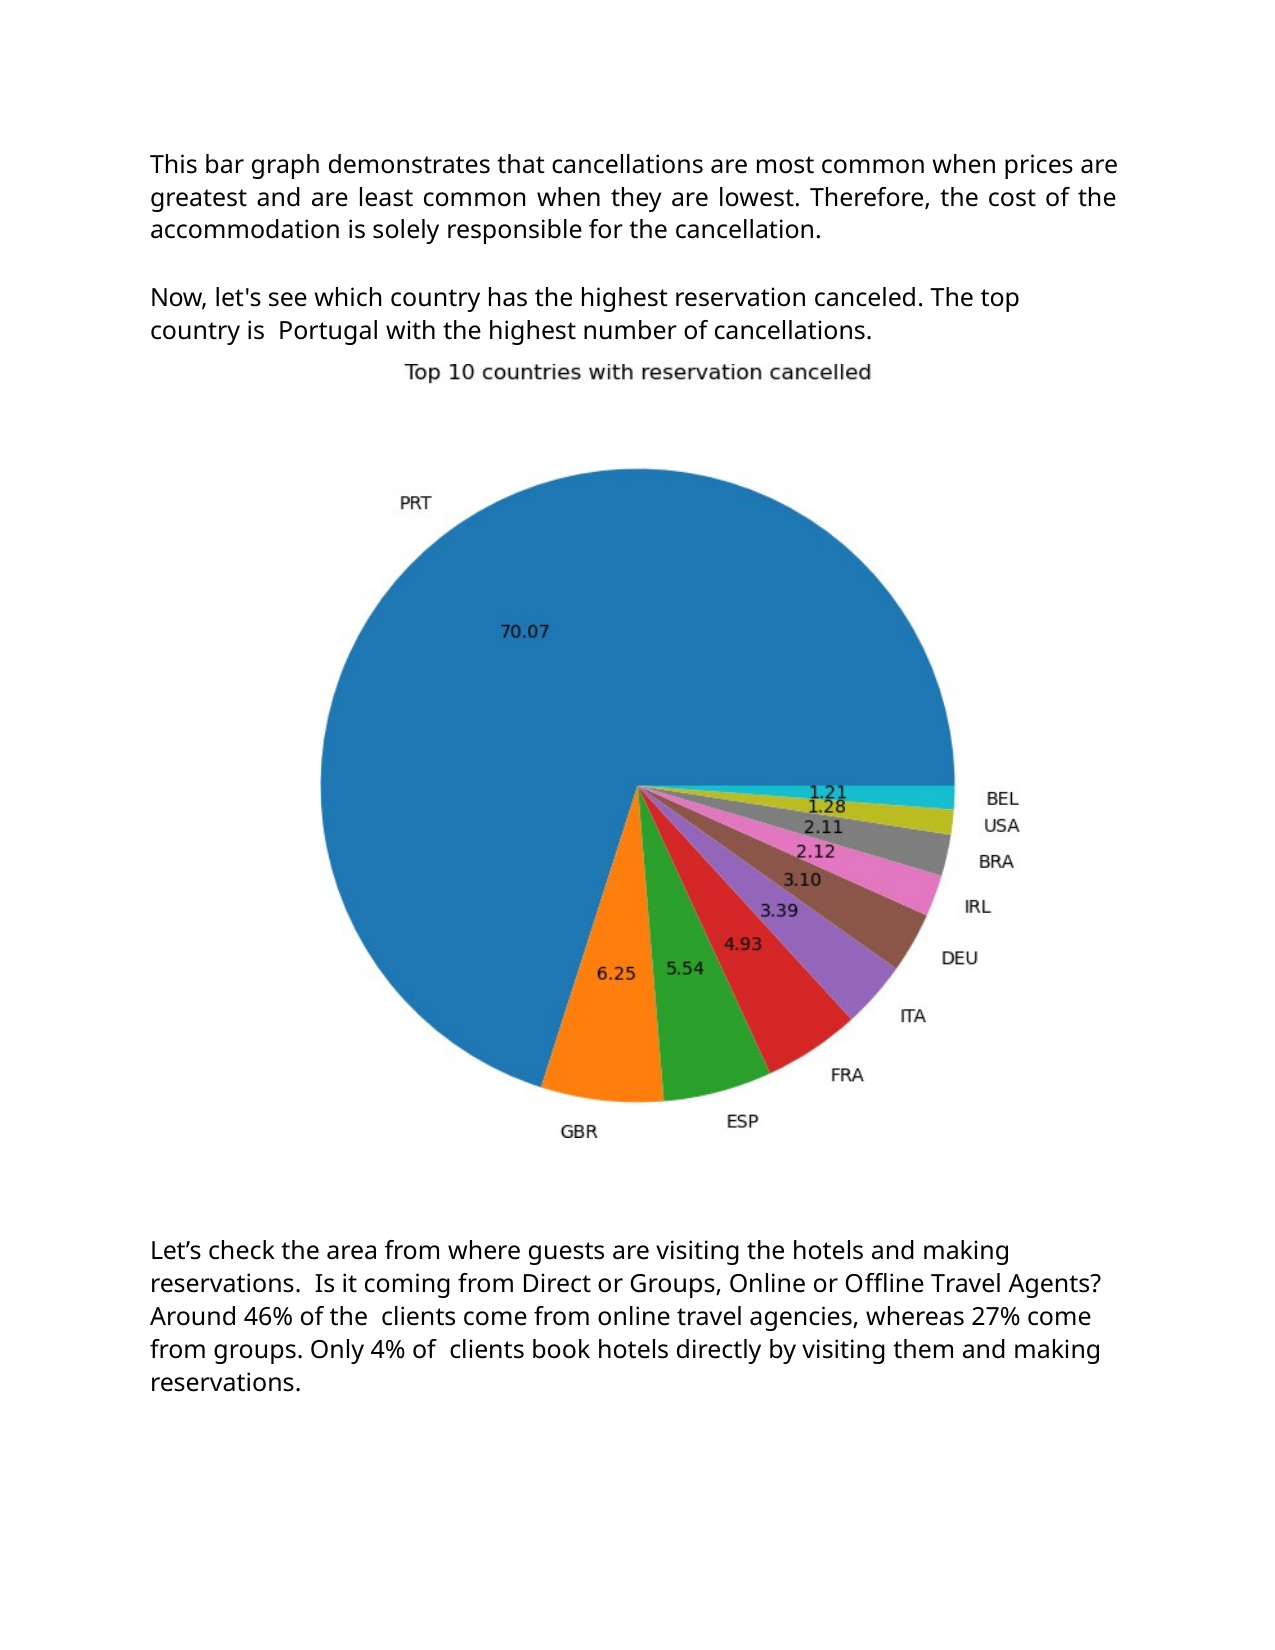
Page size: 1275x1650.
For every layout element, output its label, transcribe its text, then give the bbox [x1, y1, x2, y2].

picture [319, 364, 1020, 1138]
text_box Let’s check the area from where guests are visiting the hotels and making reservations. Is it coming from Direct or Groups, Online or Offline Travel Agents? Around 46% of the clients come from online travel agencies, whereas 27% come from groups. Only 4% of clients book hotels directly by visiting them and making reservations. [147, 1229, 1116, 1397]
text_box This bar graph demonstrates that cancellations are most common when prices are greatest and are least common when they are lowest. Therefore, the cost of the accommodation is solely responsible for the cancellation. Now, let's see which country has the highest reservation canceled. The top country is Portugal with the highest number of cancellations. [147, 143, 1128, 345]
